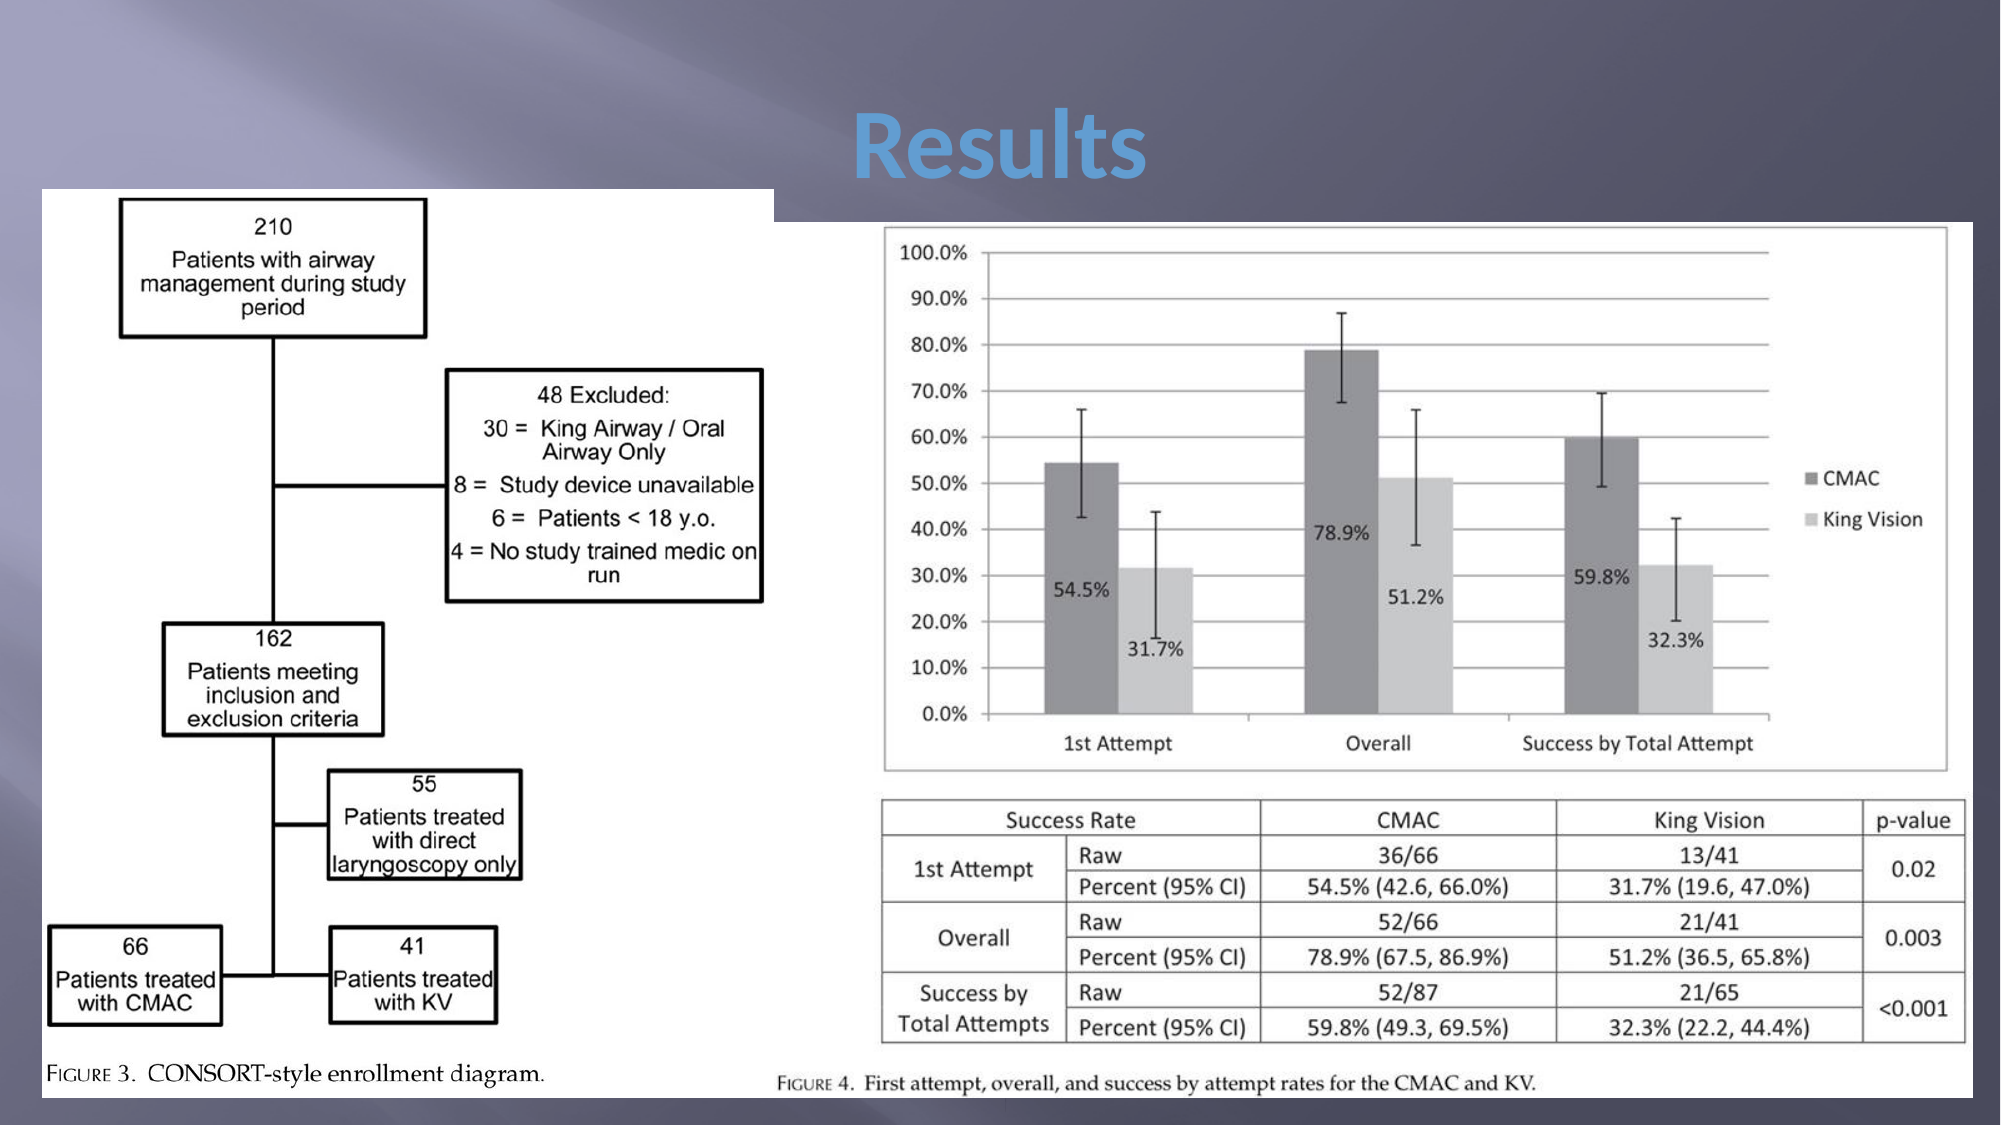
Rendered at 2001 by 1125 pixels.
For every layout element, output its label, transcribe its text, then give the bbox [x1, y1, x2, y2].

title Results [99, 45, 1900, 222]
picture [42, 189, 1973, 1098]
